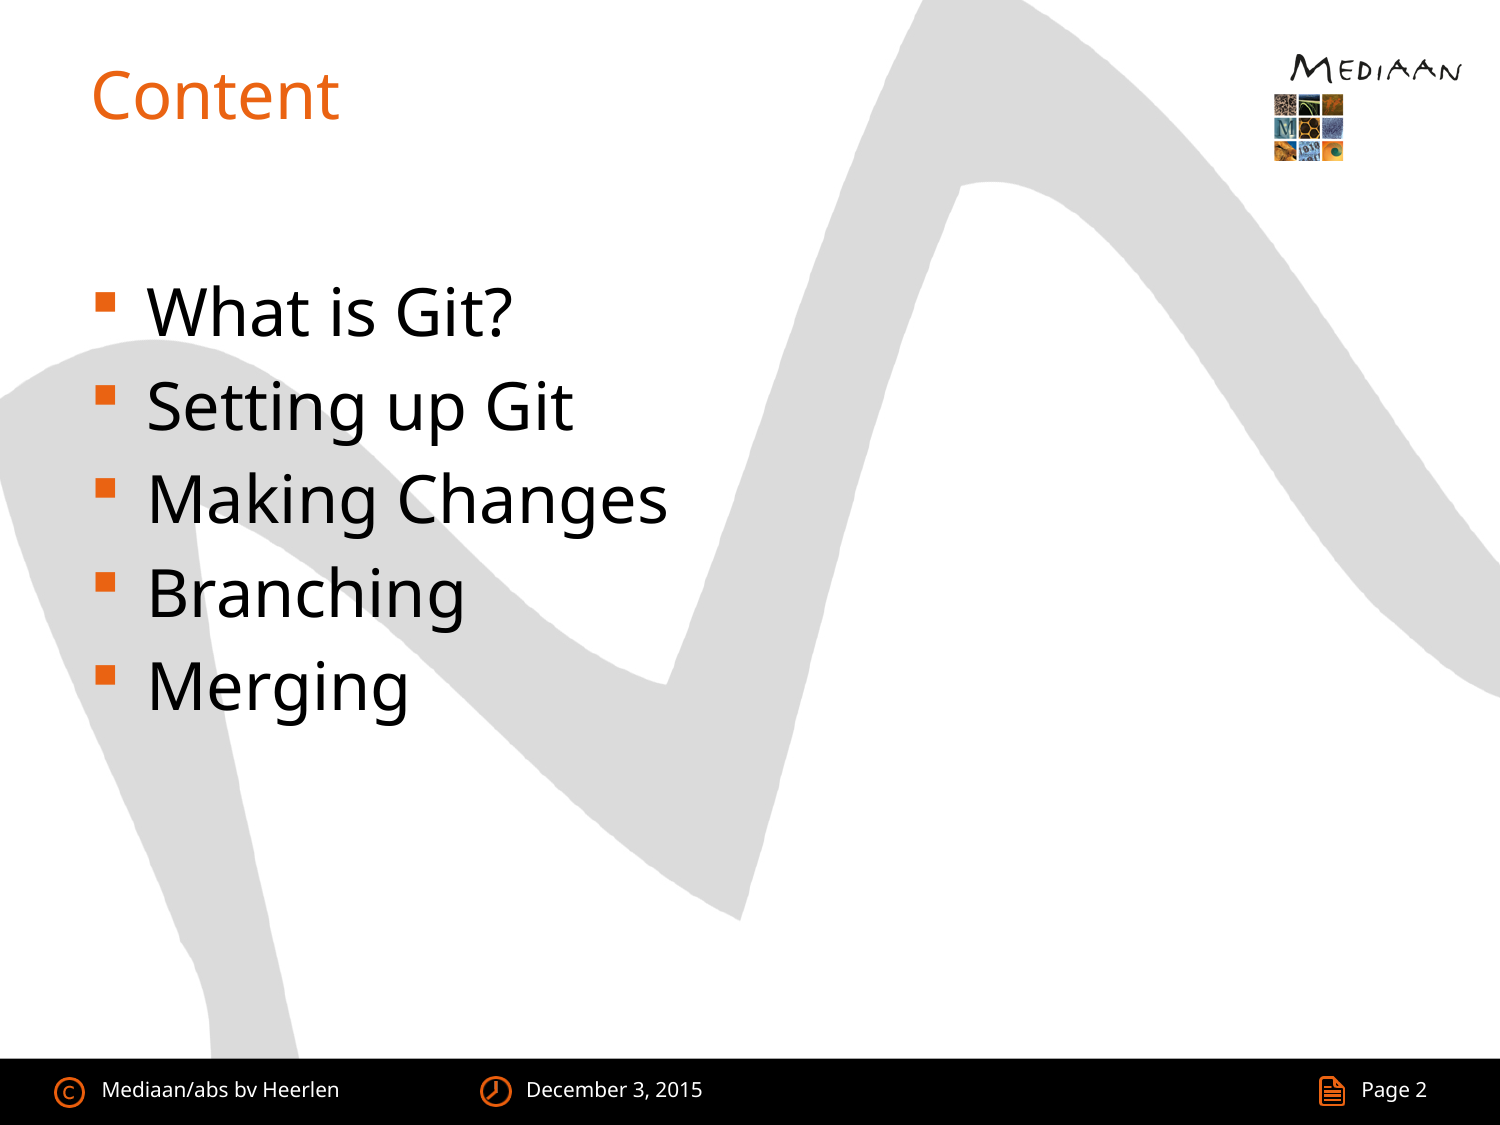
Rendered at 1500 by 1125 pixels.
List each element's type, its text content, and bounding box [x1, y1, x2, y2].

picture [480, 1076, 512, 1107]
picture [0, 0, 1500, 1058]
picture [54, 1077, 85, 1108]
picture [1319, 1076, 1345, 1106]
list What is Git? Setting up Git Making Changes Branching Merging [75, 262, 1425, 1005]
title Content [75, 45, 1258, 233]
